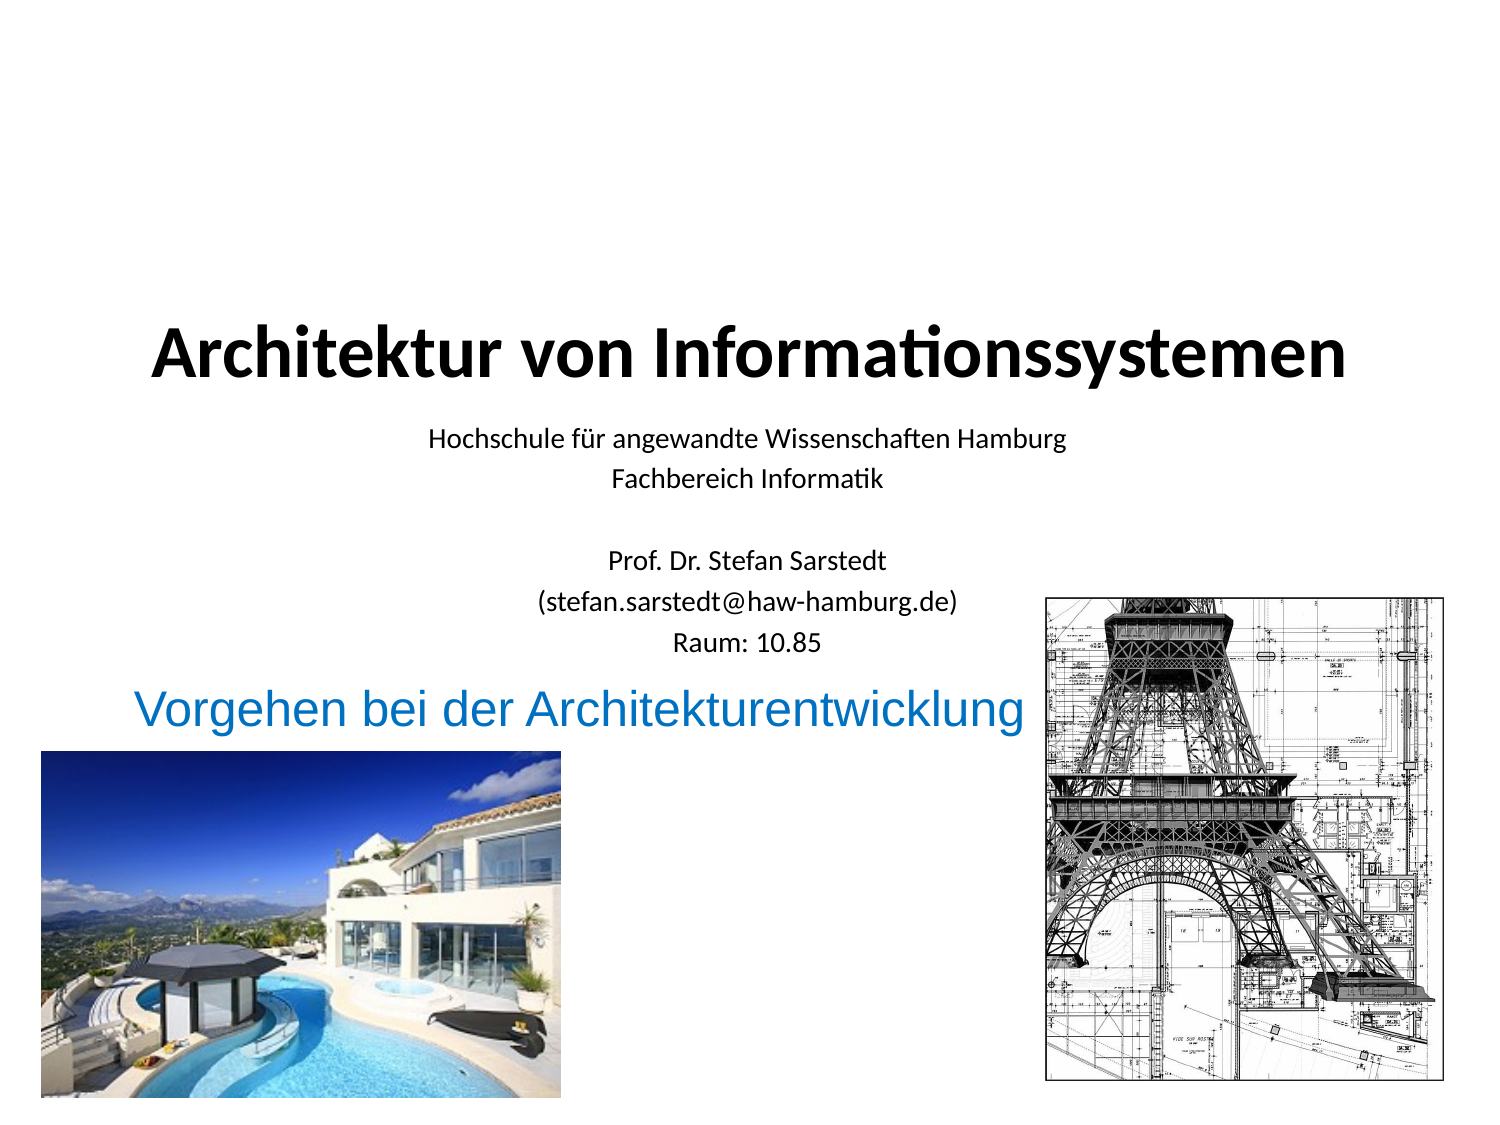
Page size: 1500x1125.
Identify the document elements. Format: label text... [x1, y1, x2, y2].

picture [1045, 597, 1444, 1081]
subtitle Hochschule für angewandte Wissenschaften Hamburg Fachbereich Informatik Prof. Dr. Stefan Sarstedt (stefan.sarstedt@haw-hamburg.de) Raum: 10.85 [222, 411, 1273, 668]
title Architektur von Informationssystemen [112, 282, 1388, 412]
picture [41, 751, 562, 1099]
text_box Vorgehen bei der Architekturentwicklung [118, 668, 1039, 744]
